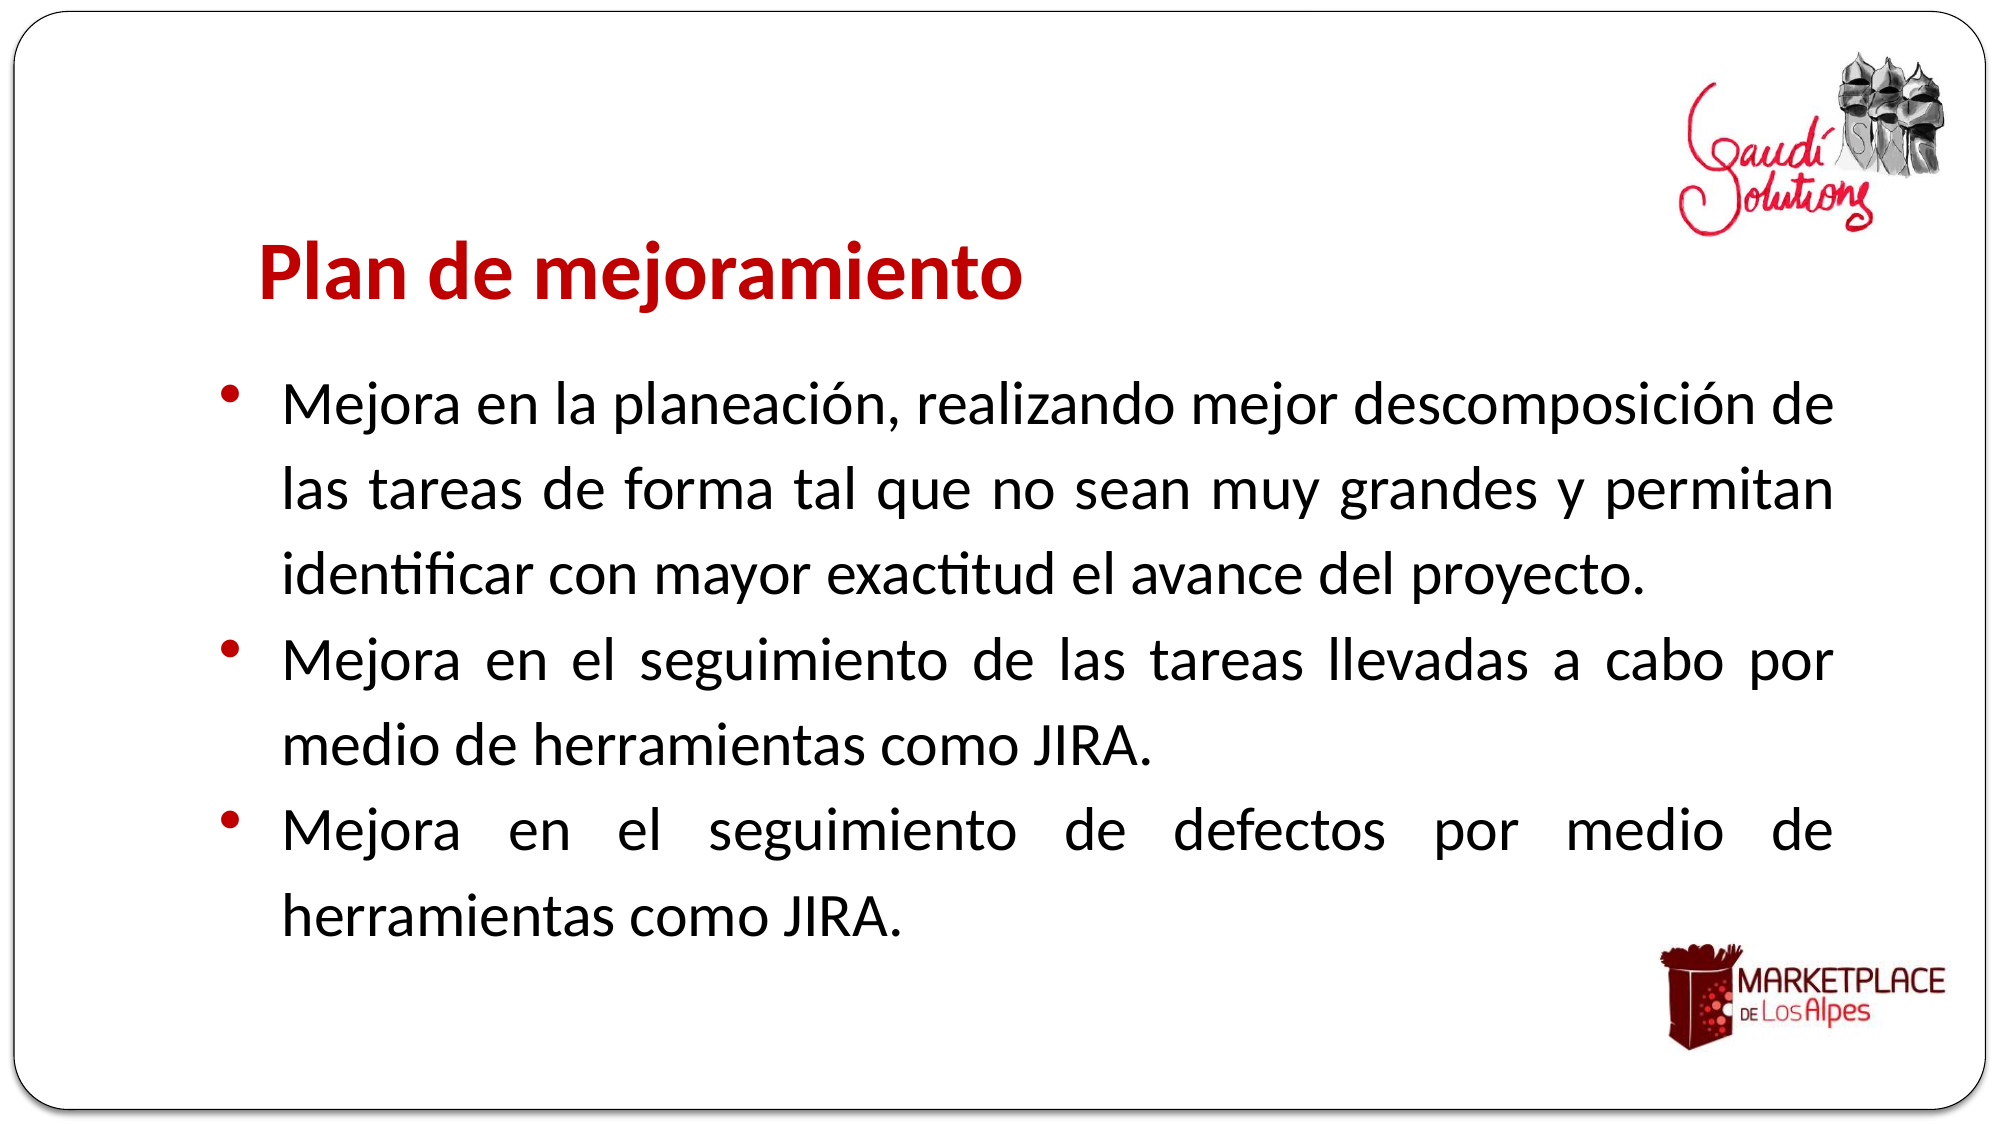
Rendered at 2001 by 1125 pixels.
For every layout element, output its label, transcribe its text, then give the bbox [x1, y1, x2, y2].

list Mejora en la planeación, realizando mejor descomposición de las tareas de forma tal que no sean muy grandes y permitan identificar con mayor exactitud el avance del proyecto. Mejora en el seguimiento de las tareas llevadas a cabo por medio de herramientas como JIRA. Mejora en el seguimiento de defectos por medio de herramientas como JIRA. [206, 343, 1851, 969]
picture [1657, 941, 1952, 1054]
picture [1647, 43, 1963, 253]
title Plan de mejoramiento [243, 44, 1887, 332]
